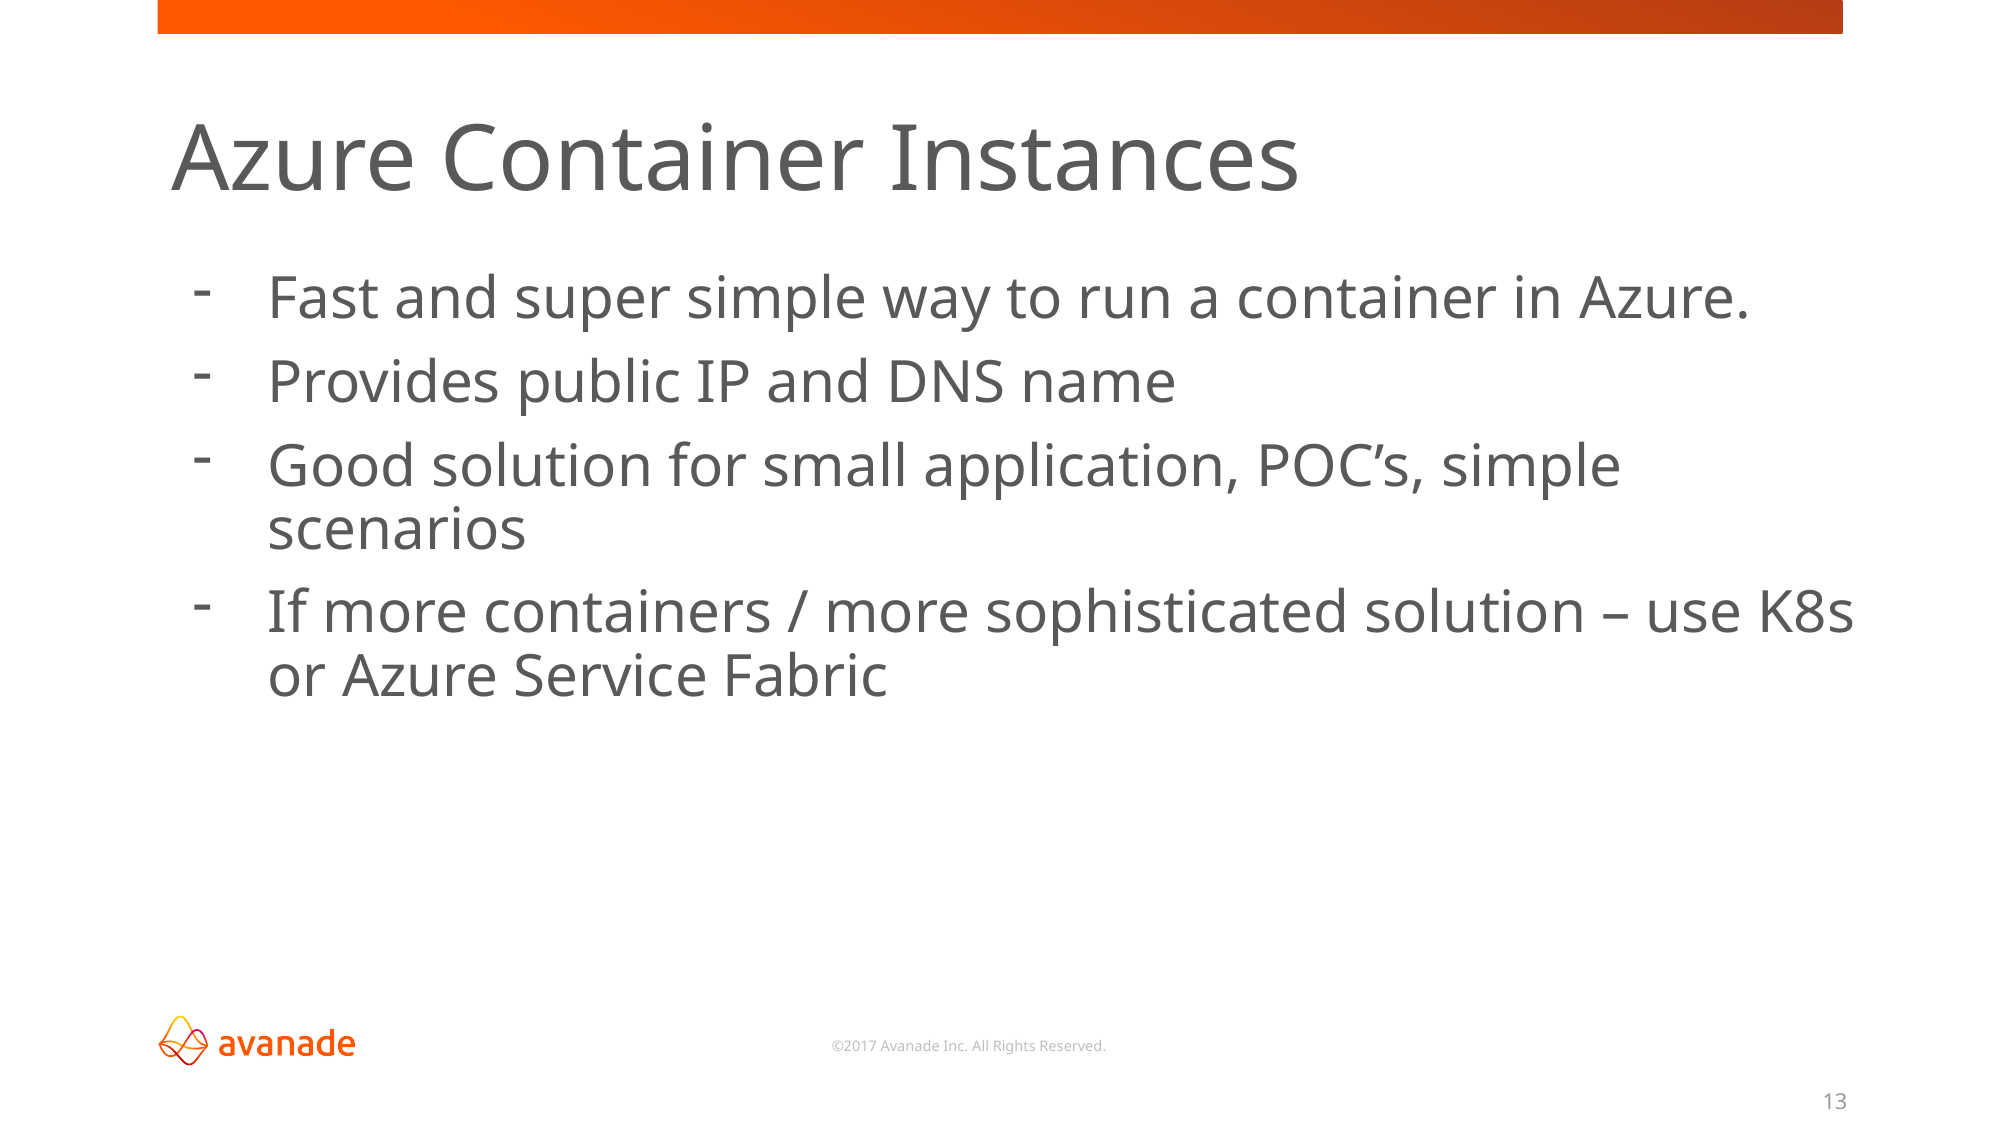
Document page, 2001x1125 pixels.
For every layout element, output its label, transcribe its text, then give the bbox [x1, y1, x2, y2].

list Azure Container Instances [156, 103, 1883, 281]
slide_number 13 [1787, 1080, 1863, 1124]
list Fast and super simple way to run a container in Azure. Provides public IP and DNS name Good solution for small application, POC’s, simple scenarios If more containers / more sophisticated solution – use K8s or Azure Service Fabric [177, 260, 1905, 861]
picture [138, 995, 384, 1086]
